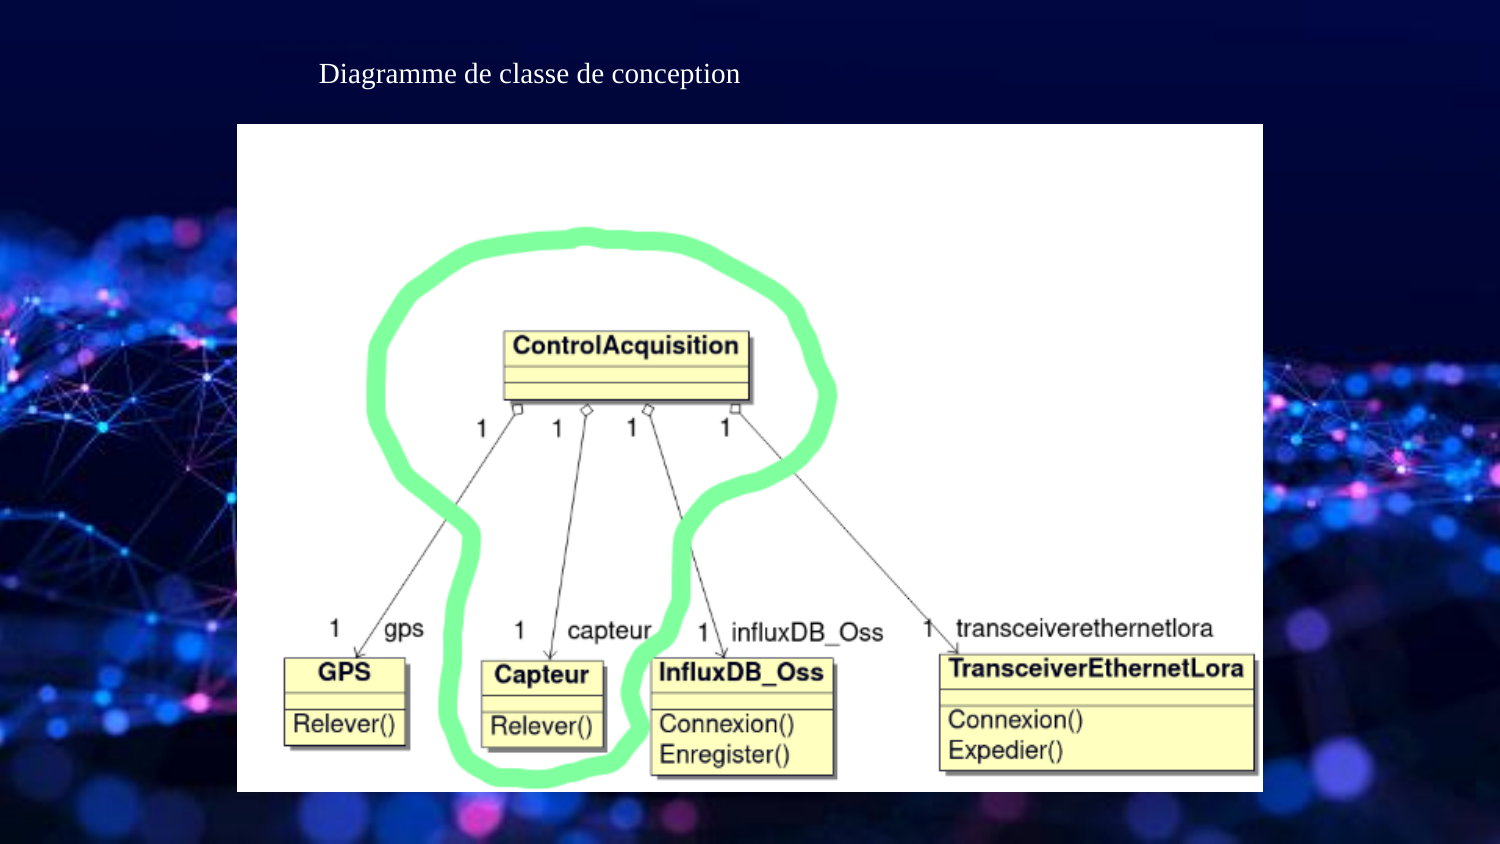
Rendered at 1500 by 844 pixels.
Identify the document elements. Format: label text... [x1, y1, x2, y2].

picture [0, 0, 1500, 844]
text_box Diagramme de classe de conception [303, 39, 1216, 105]
